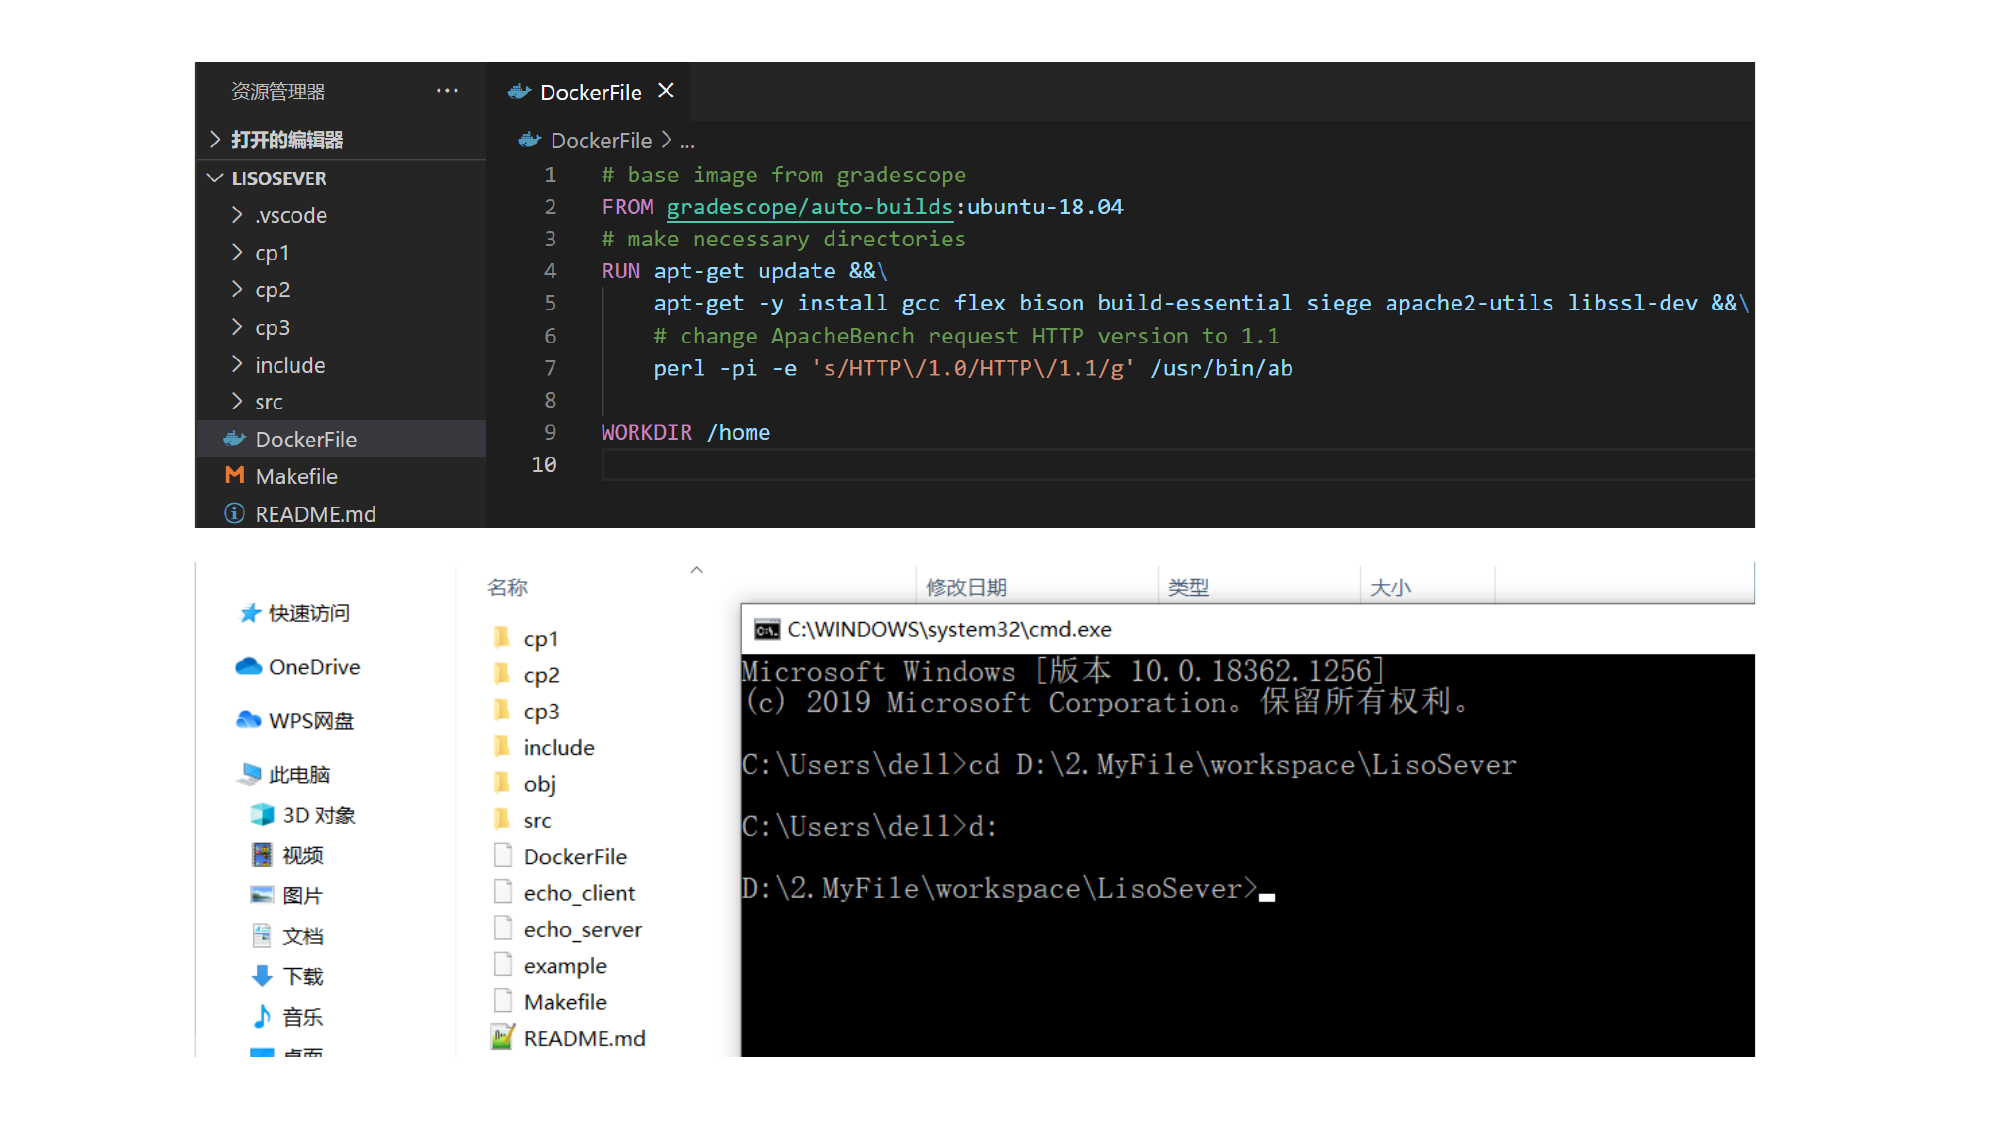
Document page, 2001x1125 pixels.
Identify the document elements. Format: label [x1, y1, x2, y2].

picture [194, 562, 1756, 1057]
picture [194, 61, 1756, 528]
